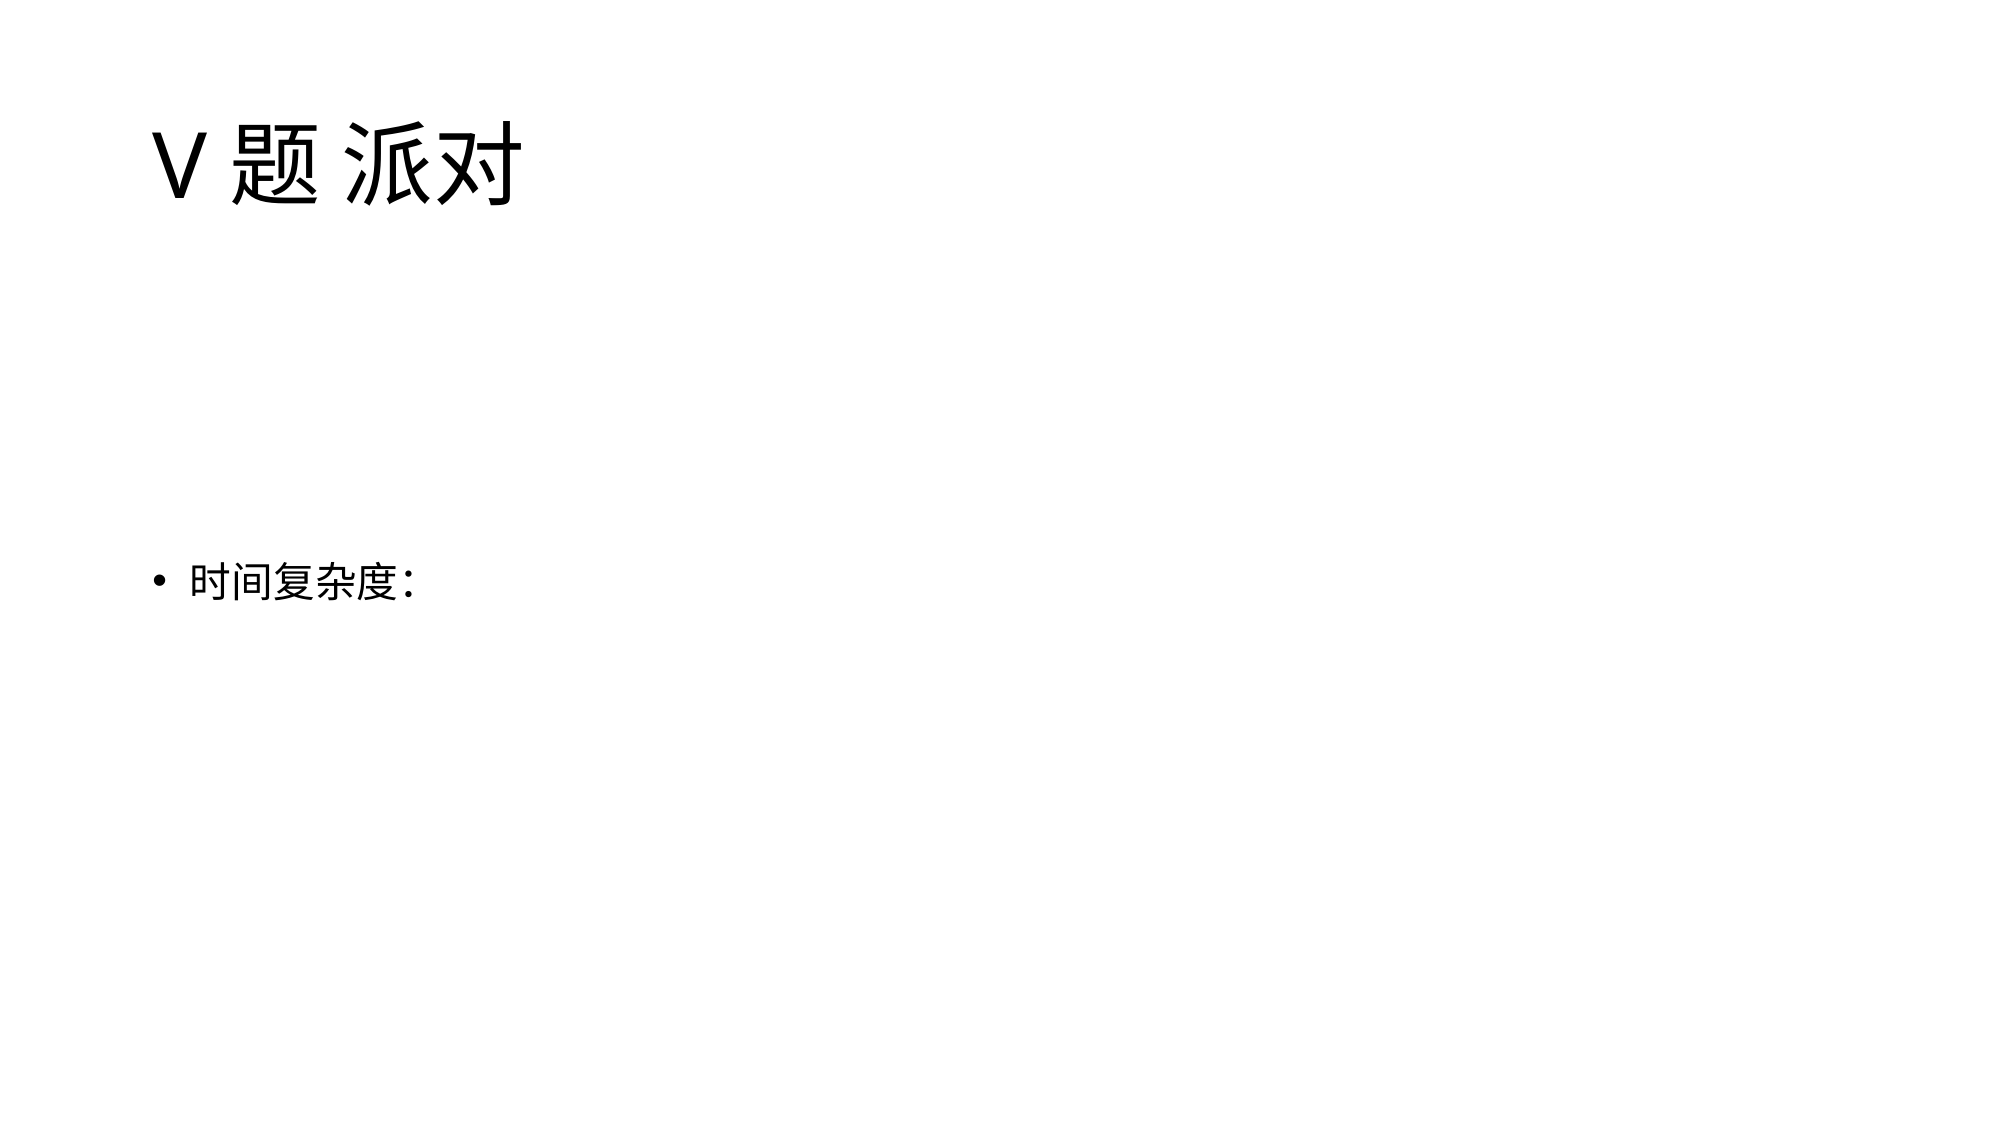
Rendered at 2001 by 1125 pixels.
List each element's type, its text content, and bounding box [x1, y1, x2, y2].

title V题 派对 [137, 59, 1863, 278]
